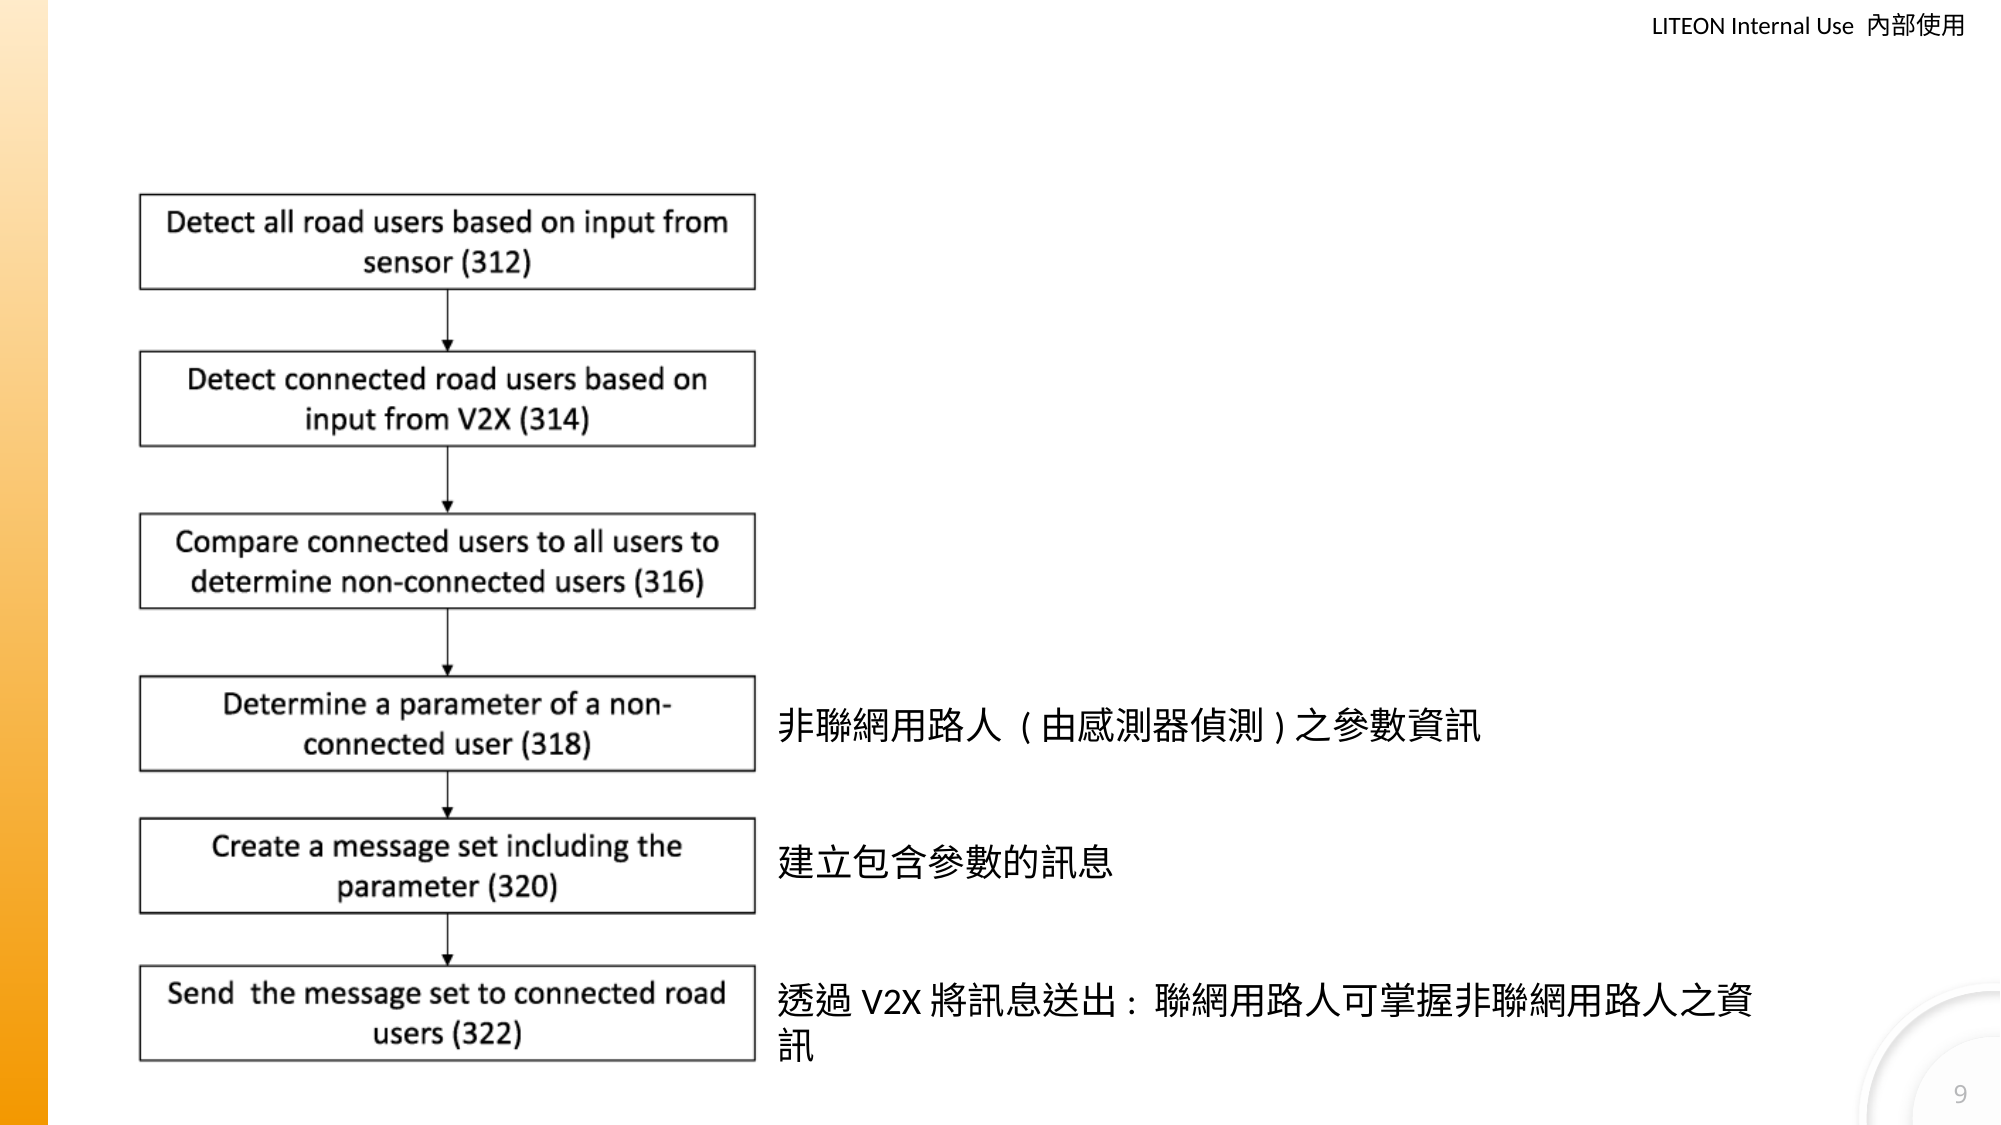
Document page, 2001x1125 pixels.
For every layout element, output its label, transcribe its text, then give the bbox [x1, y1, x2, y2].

picture [137, 187, 763, 1065]
text_box 建立包含參數的訊息 [763, 832, 1516, 892]
text_box 透過V2X將訊息送出: 聯網用路人可掌握非聯網用路人之資訊 [762, 969, 1795, 1075]
picture [1847, 972, 2000, 1125]
slide_number 9 [1928, 1065, 1993, 1125]
text_box 非聯網用路人 (由感測器偵測)之參數資訊 [763, 694, 1516, 755]
